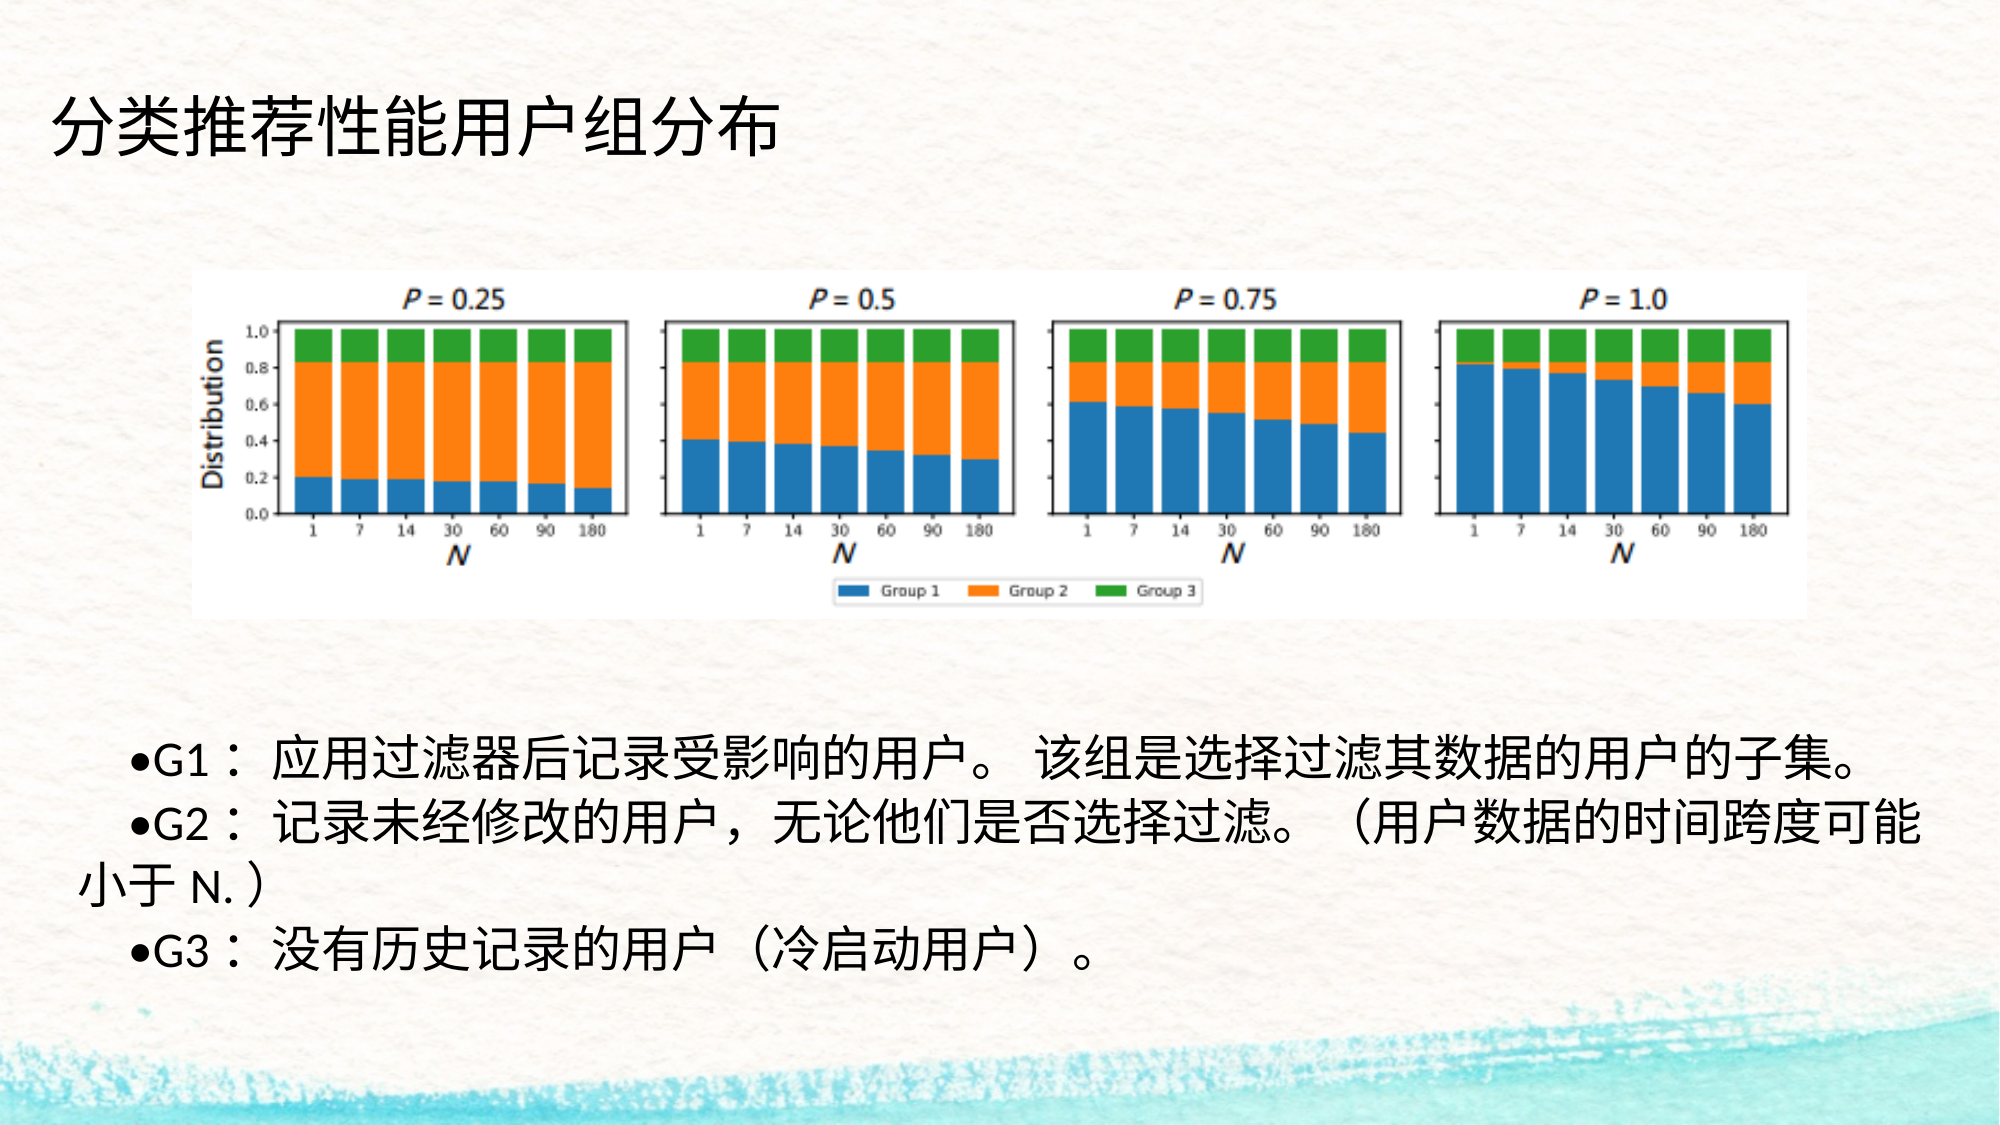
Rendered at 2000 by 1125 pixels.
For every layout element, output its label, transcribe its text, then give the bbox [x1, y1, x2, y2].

text_box 分类推荐性能用户组分布 [34, 77, 799, 173]
picture [0, 0, 2000, 1125]
text_box •G1：应用过滤器后记录受影响的用户。 该组是选择过滤其数据的用户的子集。 •G2：记录未经修改的用户，无论他们是否选择过滤。（用户数据的时间跨度可能小于N.） •G3：没有历史记录的用户（冷启动用户）。 [62, 715, 1937, 985]
